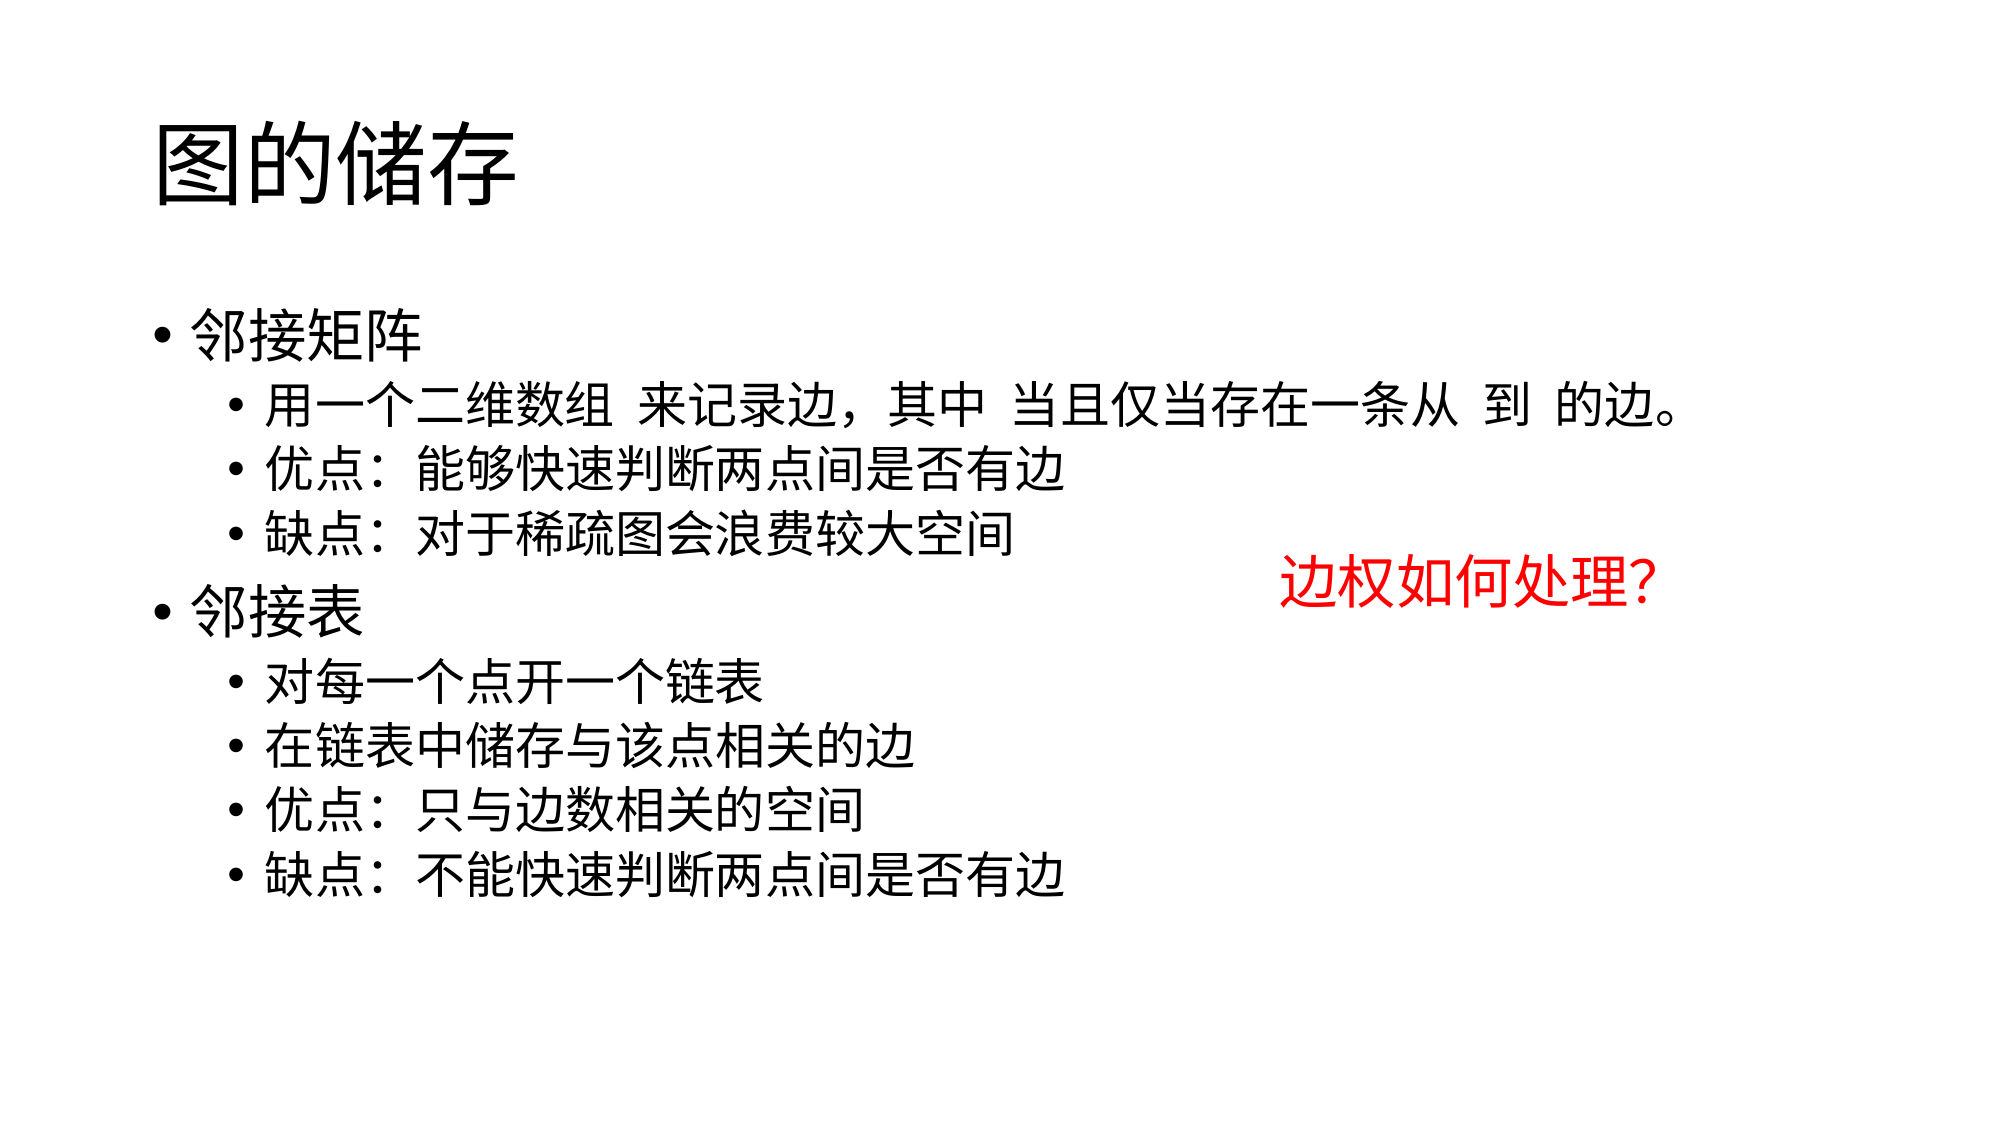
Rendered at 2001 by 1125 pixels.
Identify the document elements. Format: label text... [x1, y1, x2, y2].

title 图的储存 [137, 59, 1863, 278]
text_box 边权如何处理？ [1264, 537, 1682, 623]
